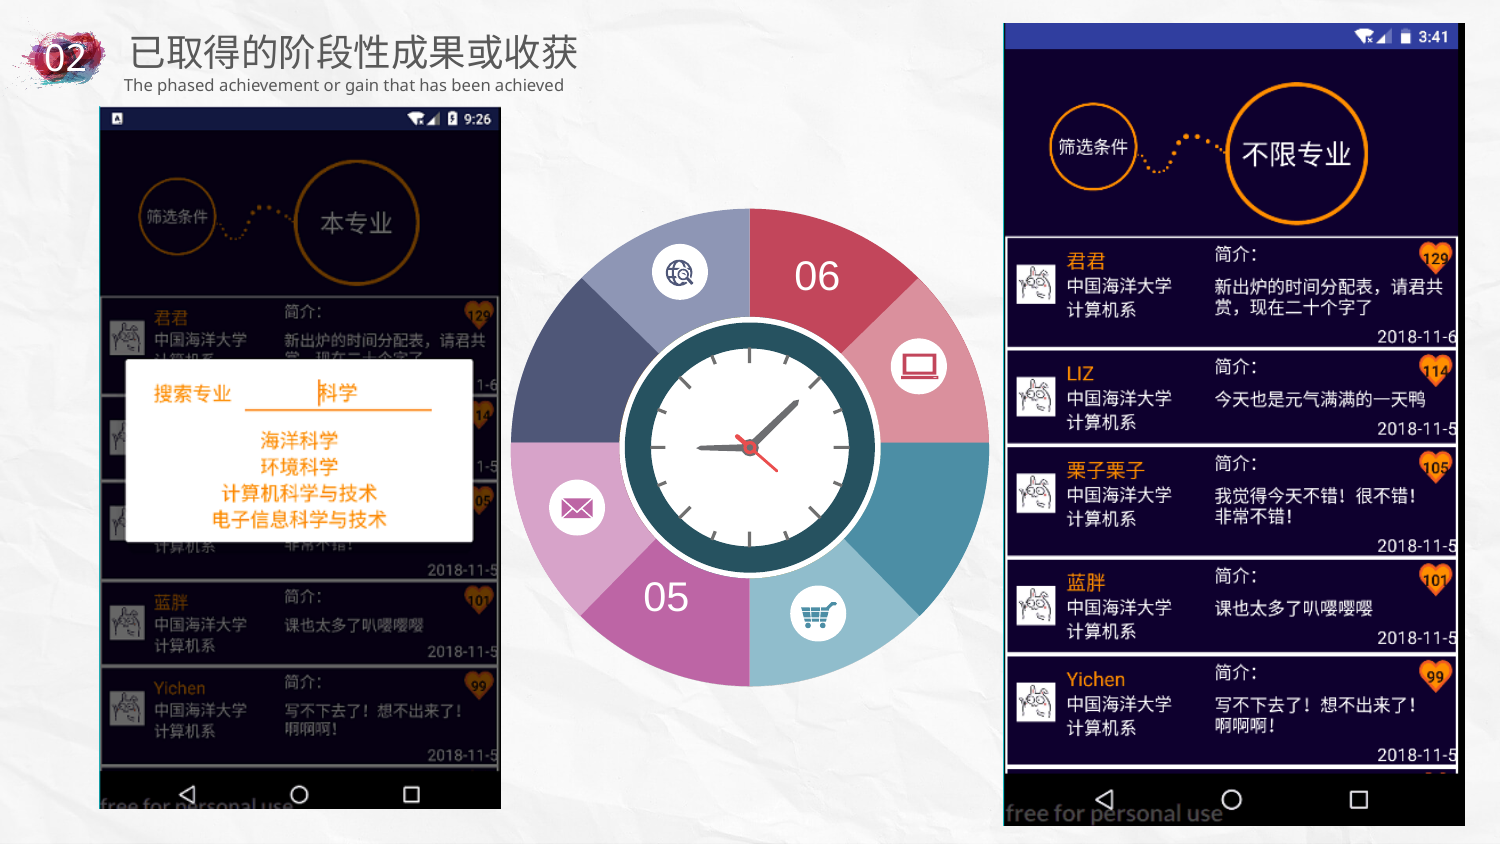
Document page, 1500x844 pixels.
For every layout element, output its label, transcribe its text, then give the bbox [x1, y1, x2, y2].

picture [99, 106, 501, 809]
text_box 已取得的阶段性成果或收获 [128, 20, 682, 83]
picture [0, 13, 110, 100]
text_box The phased achievement or gain that has been achieved [123, 67, 605, 102]
picture [1003, 23, 1465, 827]
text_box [510, 208, 990, 687]
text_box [619, 316, 881, 579]
